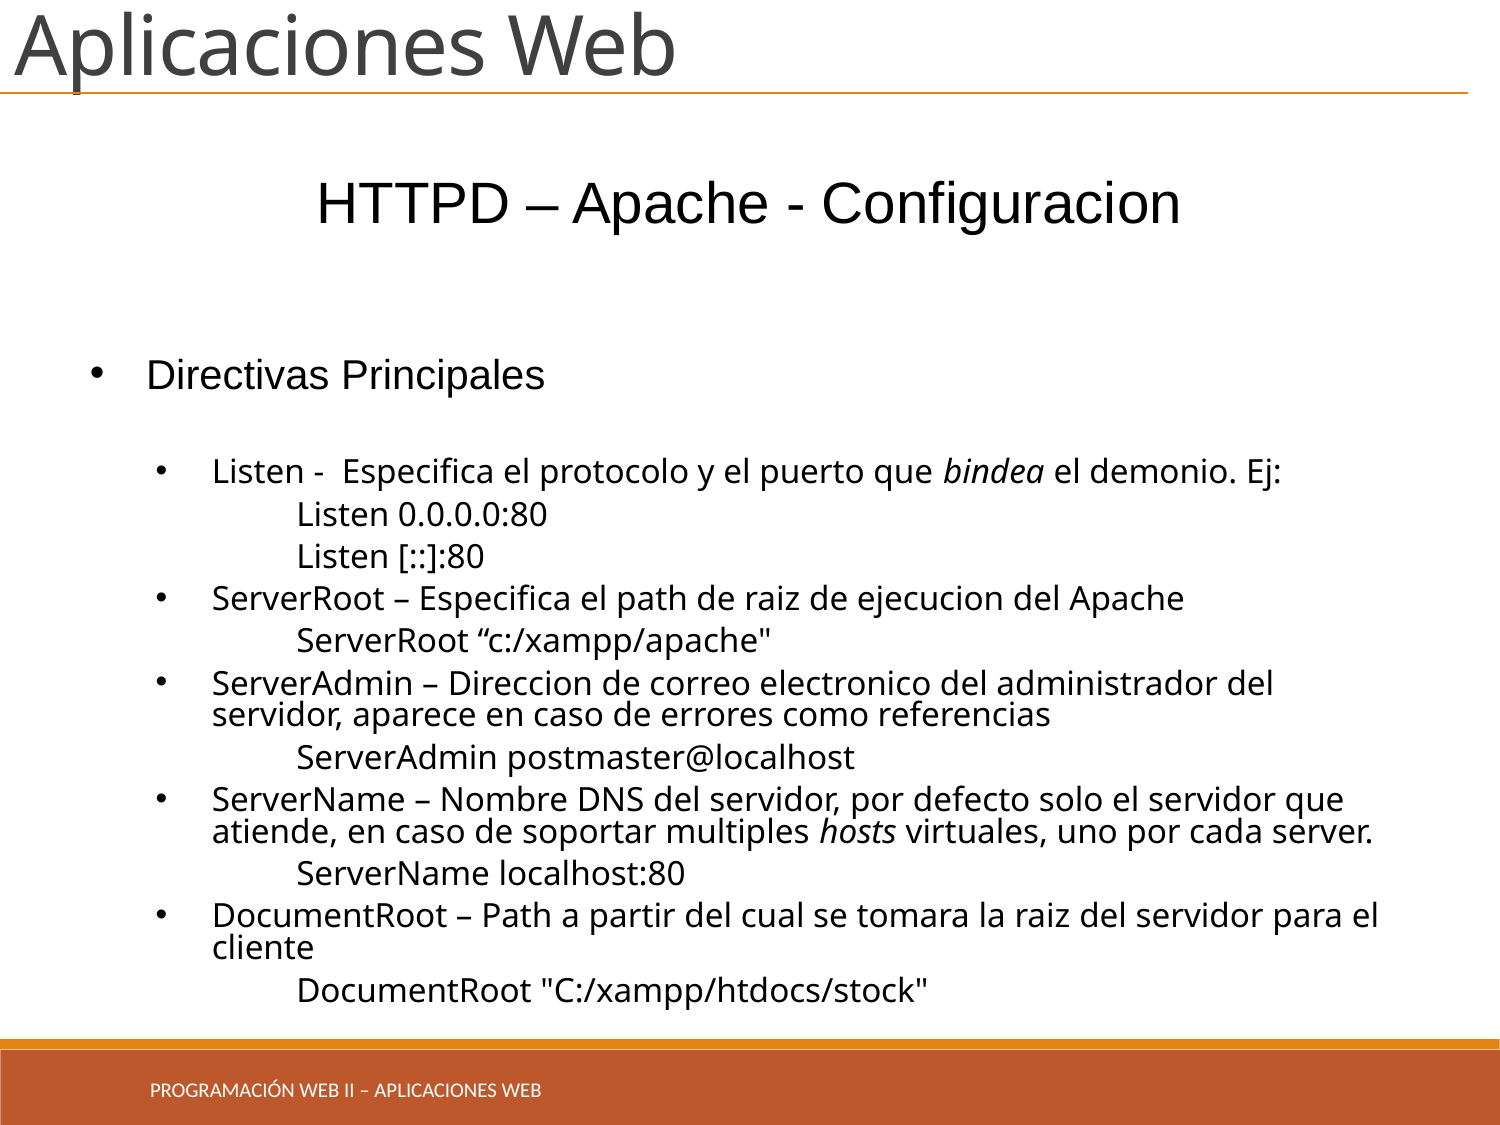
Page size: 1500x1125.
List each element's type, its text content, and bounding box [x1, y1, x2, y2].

text_box Directivas Principales Listen - Especifica el protocolo y el puerto que bindea el demonio. Ej: Listen 0.0.0.0:80 Listen [::]:80 ServerRoot – Especifica el path de raiz de ejecucion del Apache ServerRoot “c:/xampp/apache" ServerAdmin – Direccion de correo electronico del administrador del servidor, aparece en caso de errores como referencias ServerAdmin postmaster@localhost ServerName – Nombre DNS del servidor, por defecto solo el servidor que atiende, en caso de soportar multiples hosts virtuales, uno por cada server. ServerName localhost:80 DocumentRoot – Path a partir del cual se tomara la raiz del servidor para el cliente DocumentRoot "C:/xampp/htdocs/stock" [74, 350, 1425, 1071]
text_box Aplicaciones Web [0, 0, 1500, 108]
footer Programación Web II – Aplicaciones WEb [135, 1059, 729, 1120]
text_box HTTPD – Apache - Configuracion [74, 140, 1425, 260]
